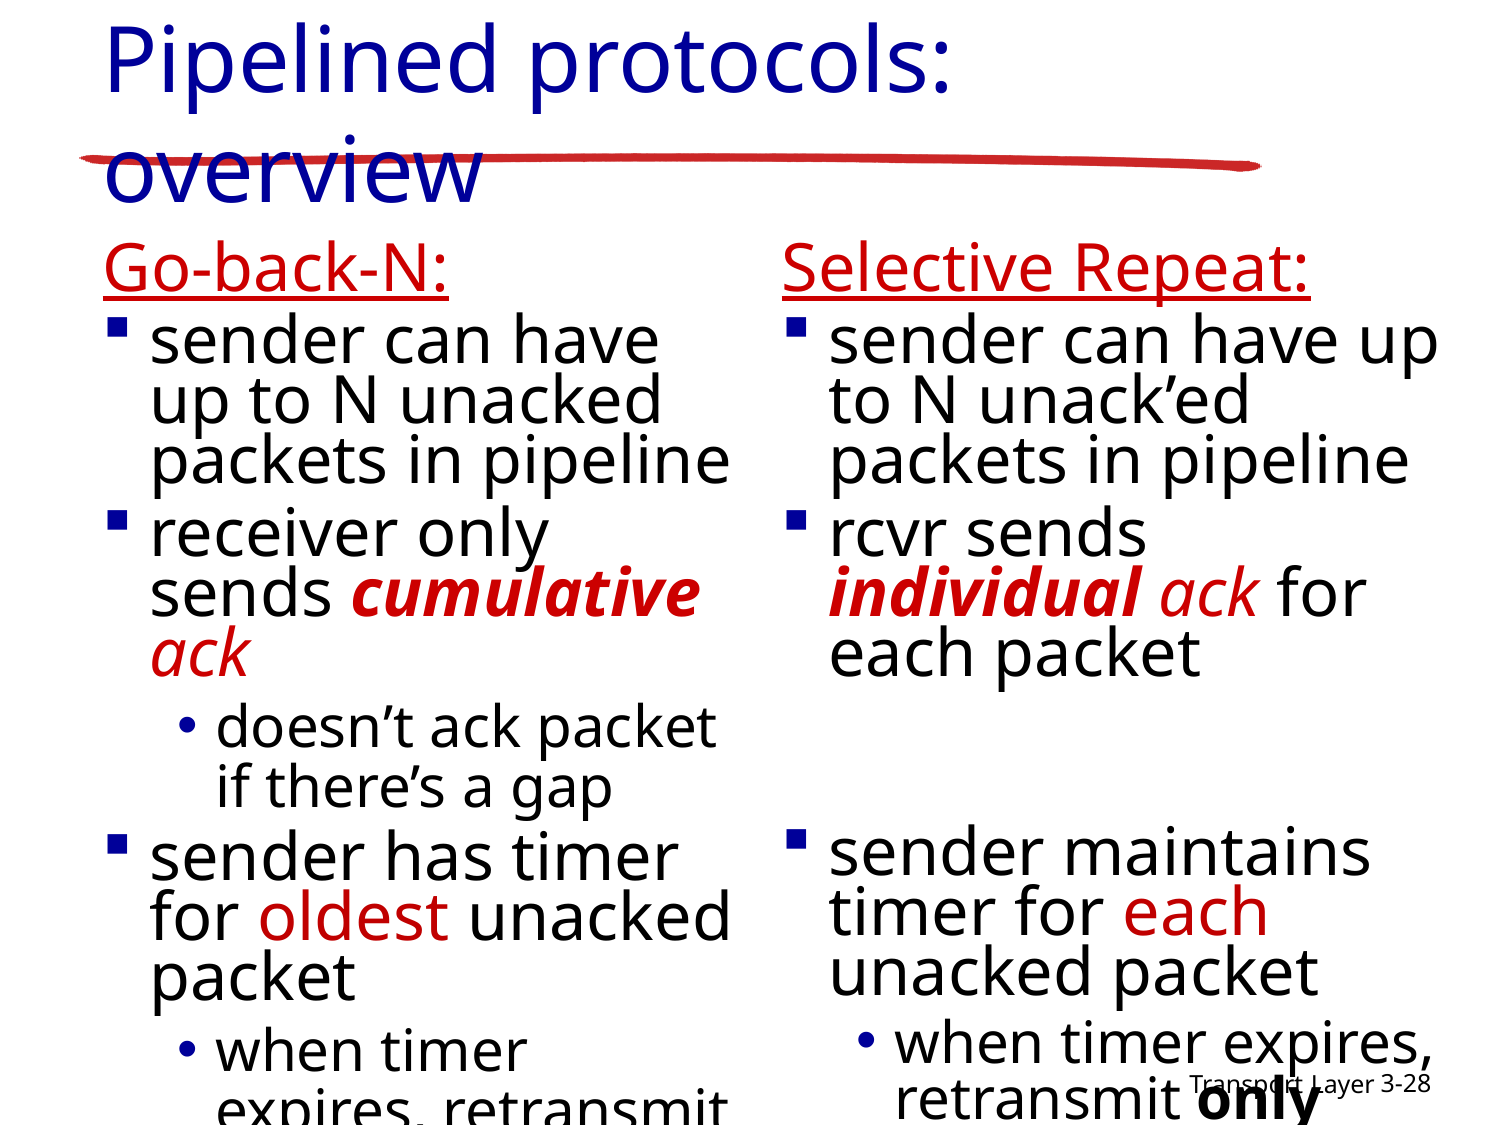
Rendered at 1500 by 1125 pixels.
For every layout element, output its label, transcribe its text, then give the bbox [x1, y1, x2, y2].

slide_number 3-28 [1365, 1060, 1477, 1106]
title Pipelined protocols: overview [87, 34, 1363, 187]
picture [74, 148, 1275, 178]
list Selective Repeat: sender can have up to N unack’ed packets in pipeline rcvr sends individual ack for each packet sender maintains timer for each unacked packet when timer expires, retransmit only that unacked packet [766, 238, 1471, 1002]
list Go-back-N: sender can have up to N unacked packets in pipeline receiver only sends cumulative ack doesn’t ack packet if there’s a gap sender has timer for oldest unacked packet when timer expires, retransmit all unacked packets [87, 238, 750, 1035]
footer Transport Layer [914, 1057, 1390, 1105]
